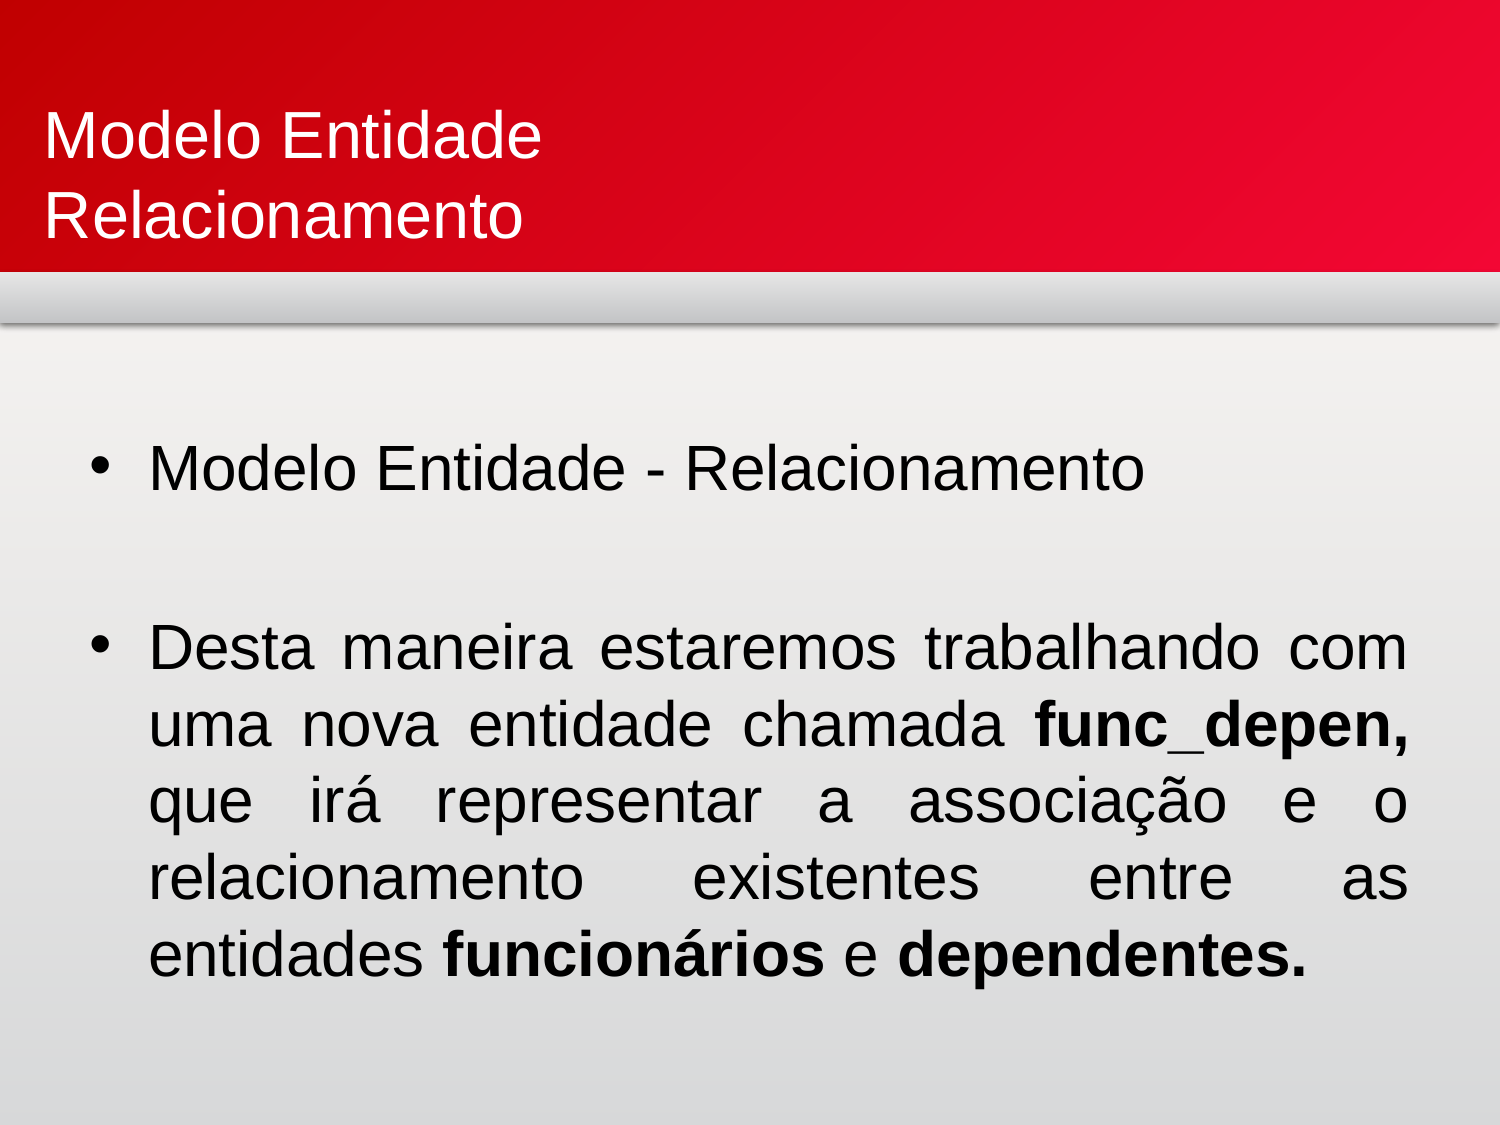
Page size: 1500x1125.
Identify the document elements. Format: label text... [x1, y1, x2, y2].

list Modelo Entidade - Relacionamento Desta maneira estaremos trabalhando com uma nova entidade chamada func_depen, que irá representar a associação e o relacionamento existentes entre as entidades funcionários e dependentes. [75, 418, 1425, 1005]
title Modelo Entidade Relacionamento [29, 84, 782, 177]
